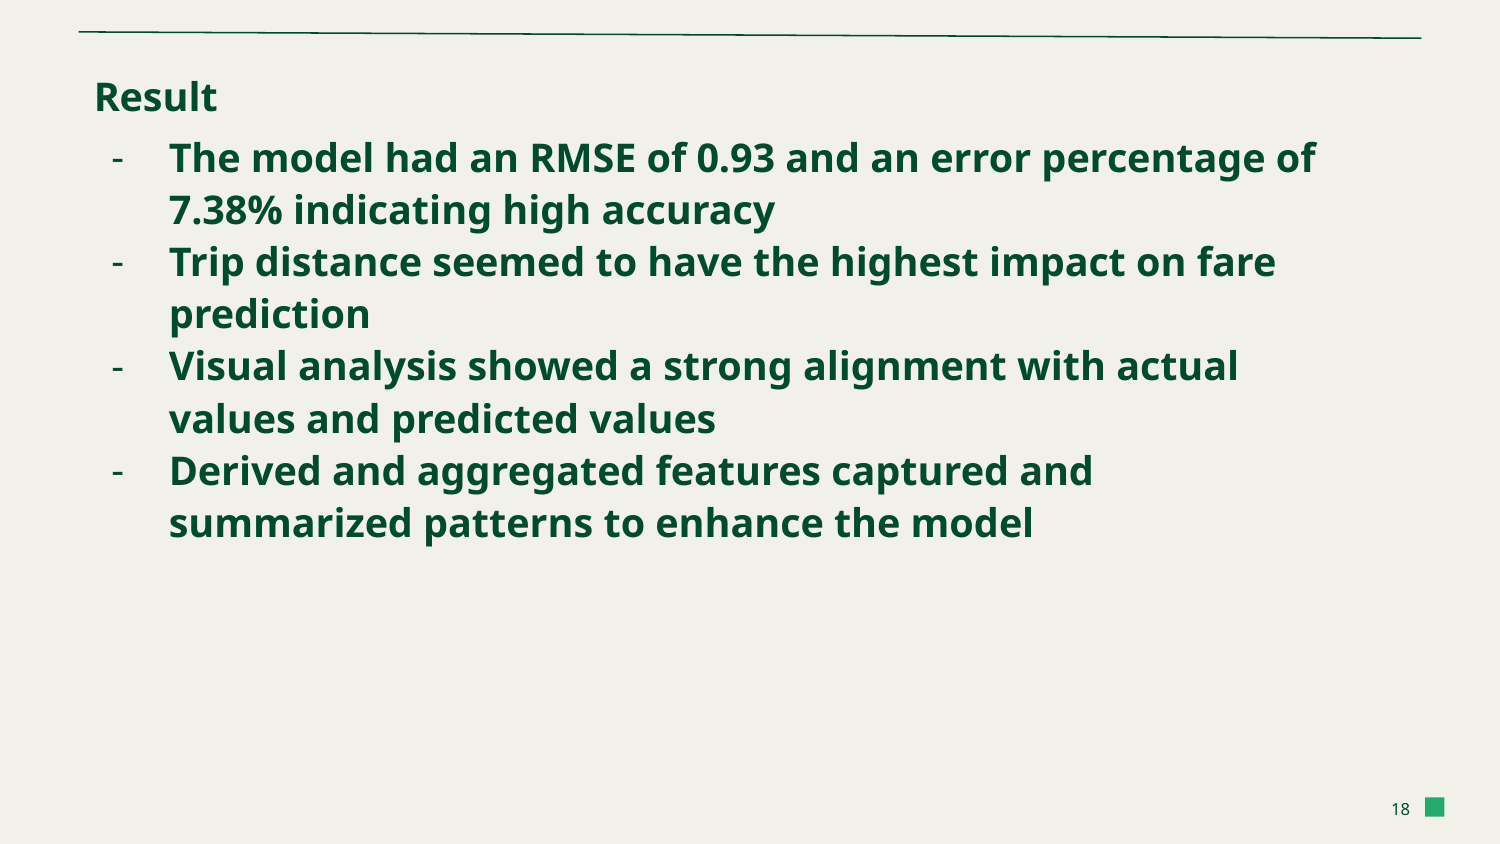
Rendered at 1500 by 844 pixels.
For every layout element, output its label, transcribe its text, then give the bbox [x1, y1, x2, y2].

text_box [78, 31, 1422, 39]
subtitle Result The model had an RMSE of 0.93 and an error percentage of 7.38% indicating high accuracy Trip distance seemed to have the highest impact on fare prediction Visual analysis showed a strong alignment with actual values and predicted values Derived and aggregated features captured and summarized patterns to enhance the model [78, 52, 1358, 122]
slide_number 18 [1350, 787, 1425, 833]
